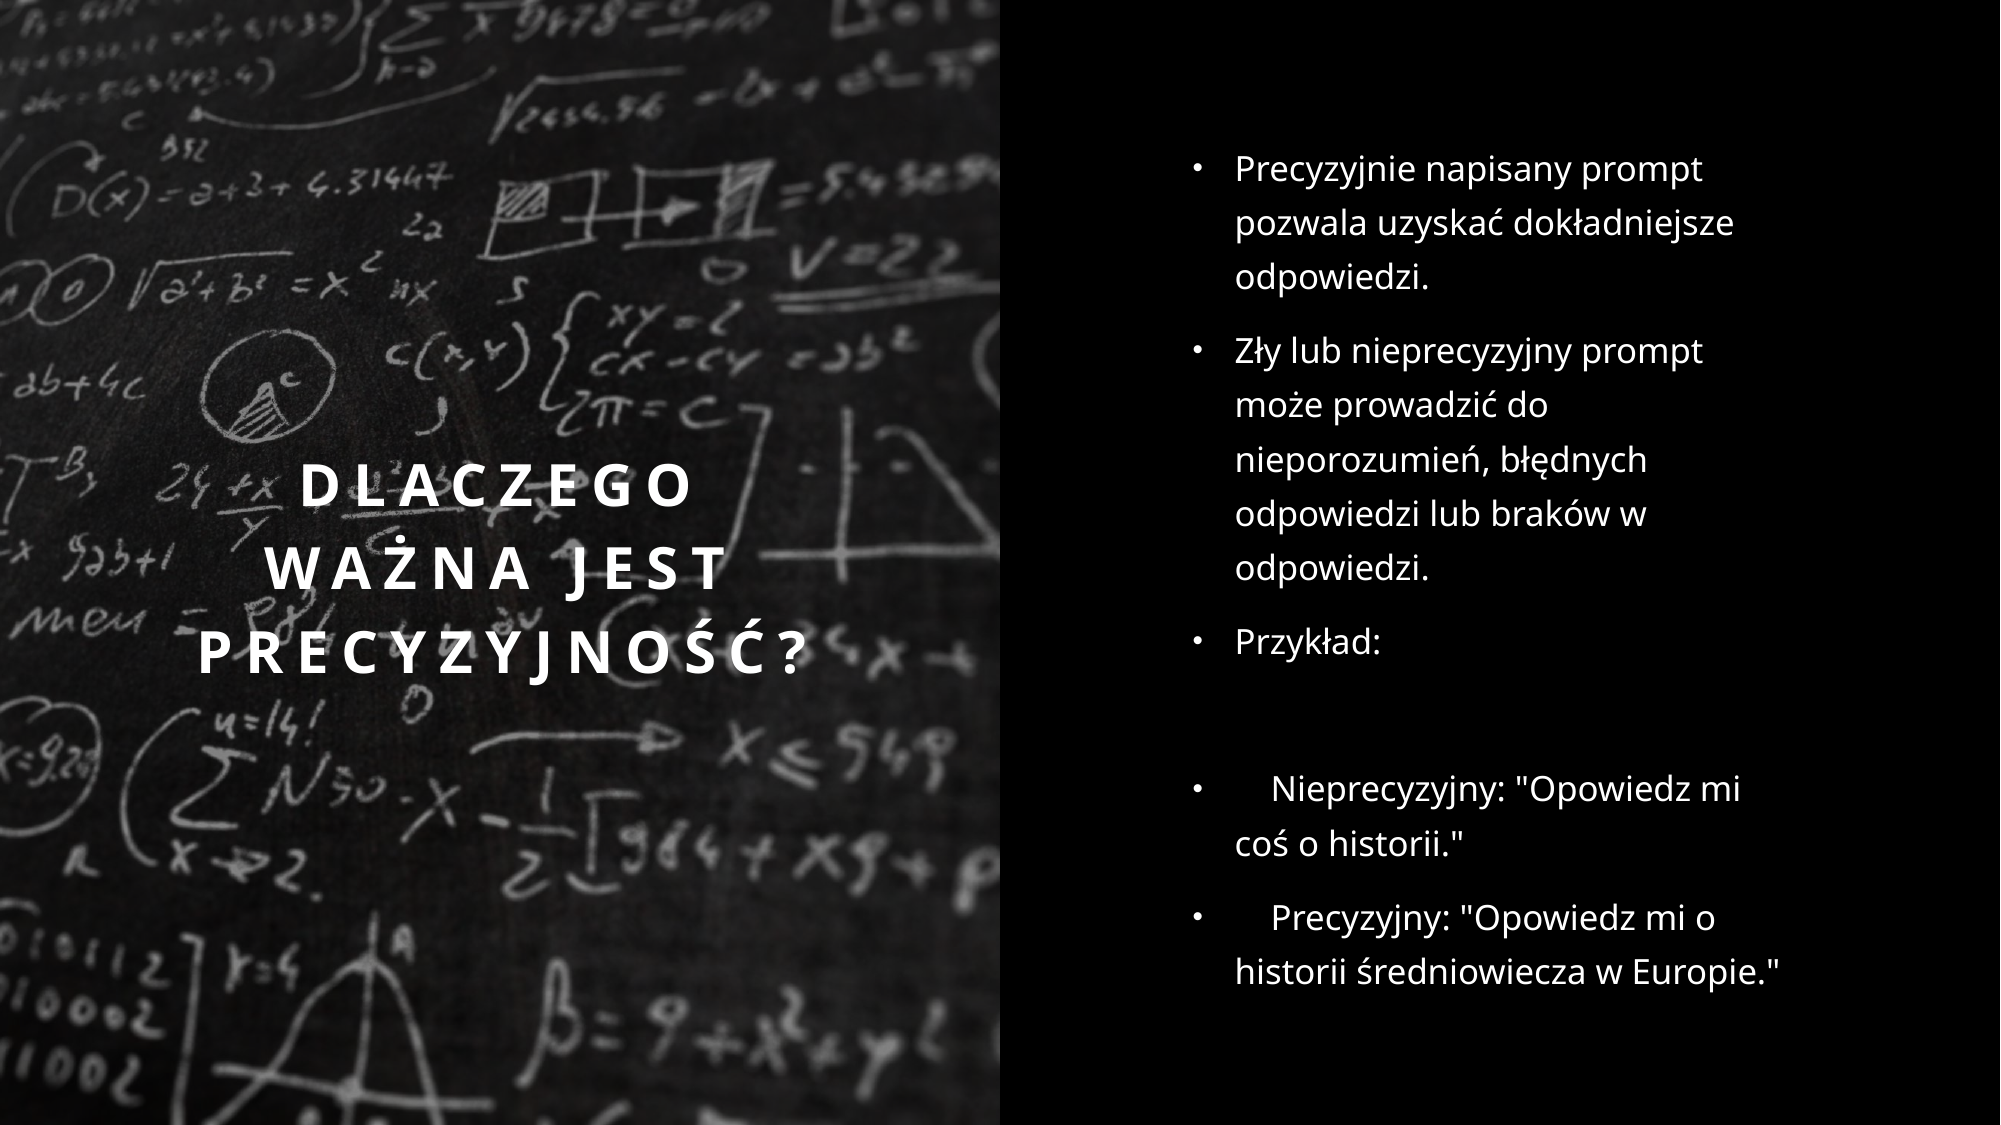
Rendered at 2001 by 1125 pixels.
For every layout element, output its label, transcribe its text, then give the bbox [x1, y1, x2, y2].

text_box [1001, 0, 2000, 1125]
picture [0, 0, 1000, 1125]
list Precyzyjnie napisany prompt pozwala uzyskać dokładniejsze odpowiedzi. Zły lub nieprecyzyjny prompt może prowadzić do nieporozumień, błędnych odpowiedzi lub braków w odpowiedzi. Przykład: Nieprecyzyjny: "Opowiedz mi coś o historii." Precyzyjny: "Opowiedz mi o historii średniowiecza w Europie." [1177, 125, 1806, 1000]
